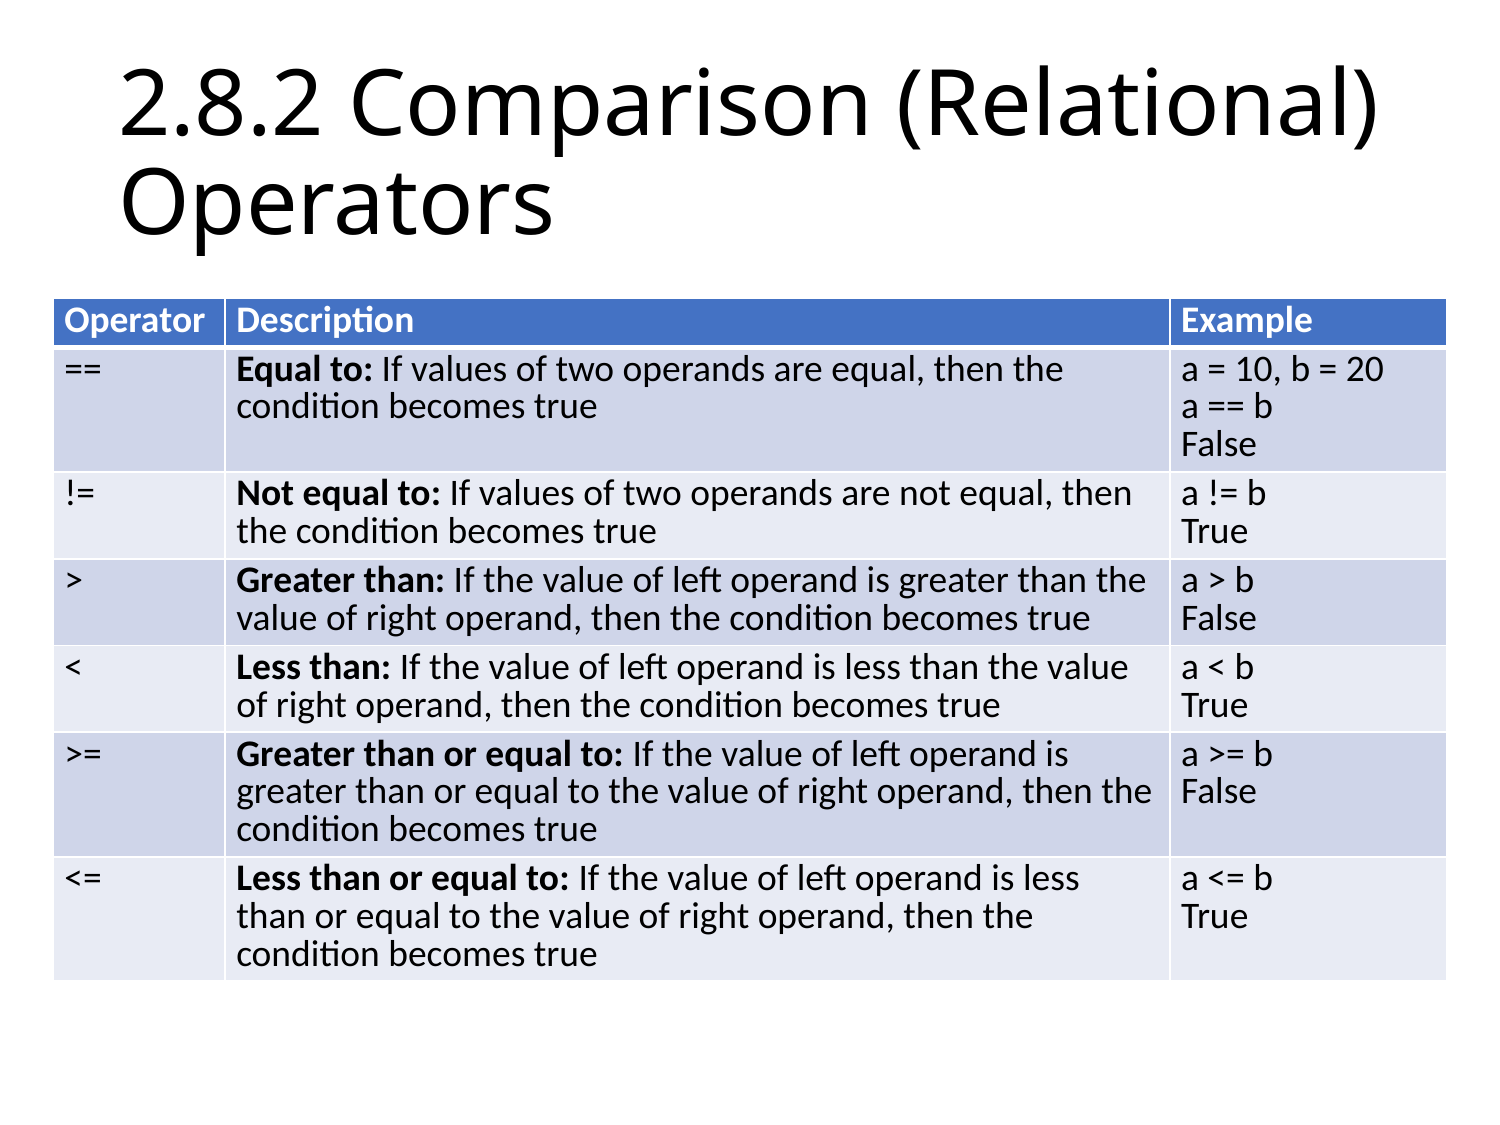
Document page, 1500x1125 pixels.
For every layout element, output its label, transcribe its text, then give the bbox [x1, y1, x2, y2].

table_cell >= [54, 733, 224, 856]
table_cell Equal to: If values of two operands are equal, then the condition becomes true [226, 350, 1169, 471]
table_header Operator [54, 299, 224, 345]
table_cell a <= b True [1171, 858, 1446, 980]
table_cell == [54, 350, 224, 471]
table_cell > [54, 560, 224, 645]
table_cell a >= b False [1171, 733, 1446, 856]
table_cell Less than: If the value of left operand is less than the value of right operand, then the condition becomes true [226, 646, 1169, 731]
table_cell Not equal to: If values of two operands are not equal, then the condition becomes true [226, 473, 1169, 558]
table_cell Greater than: If the value of left operand is greater than the value of right operand, then the condition becomes true [226, 560, 1169, 645]
table_cell != [54, 473, 224, 558]
table_cell Greater than or equal to: If the value of left operand is greater than or equal to the value of right operand, then the condition becomes true [226, 733, 1169, 856]
table_header Example [1171, 299, 1446, 345]
table_cell a = 10, b = 20 a == b False [1171, 350, 1446, 471]
table_cell < [54, 646, 224, 731]
table_cell Less than or equal to: If the value of left operand is less than or equal to the value of right operand, then the condition becomes true [226, 858, 1169, 980]
title 2.8.2 Comparison (Relational) Operators [103, 46, 1397, 265]
table_header Description [226, 299, 1169, 345]
table_cell a > b False [1171, 560, 1446, 645]
table_cell a < b True [1171, 646, 1446, 731]
table_cell <= [54, 858, 224, 980]
table_cell a != b True [1171, 473, 1446, 558]
